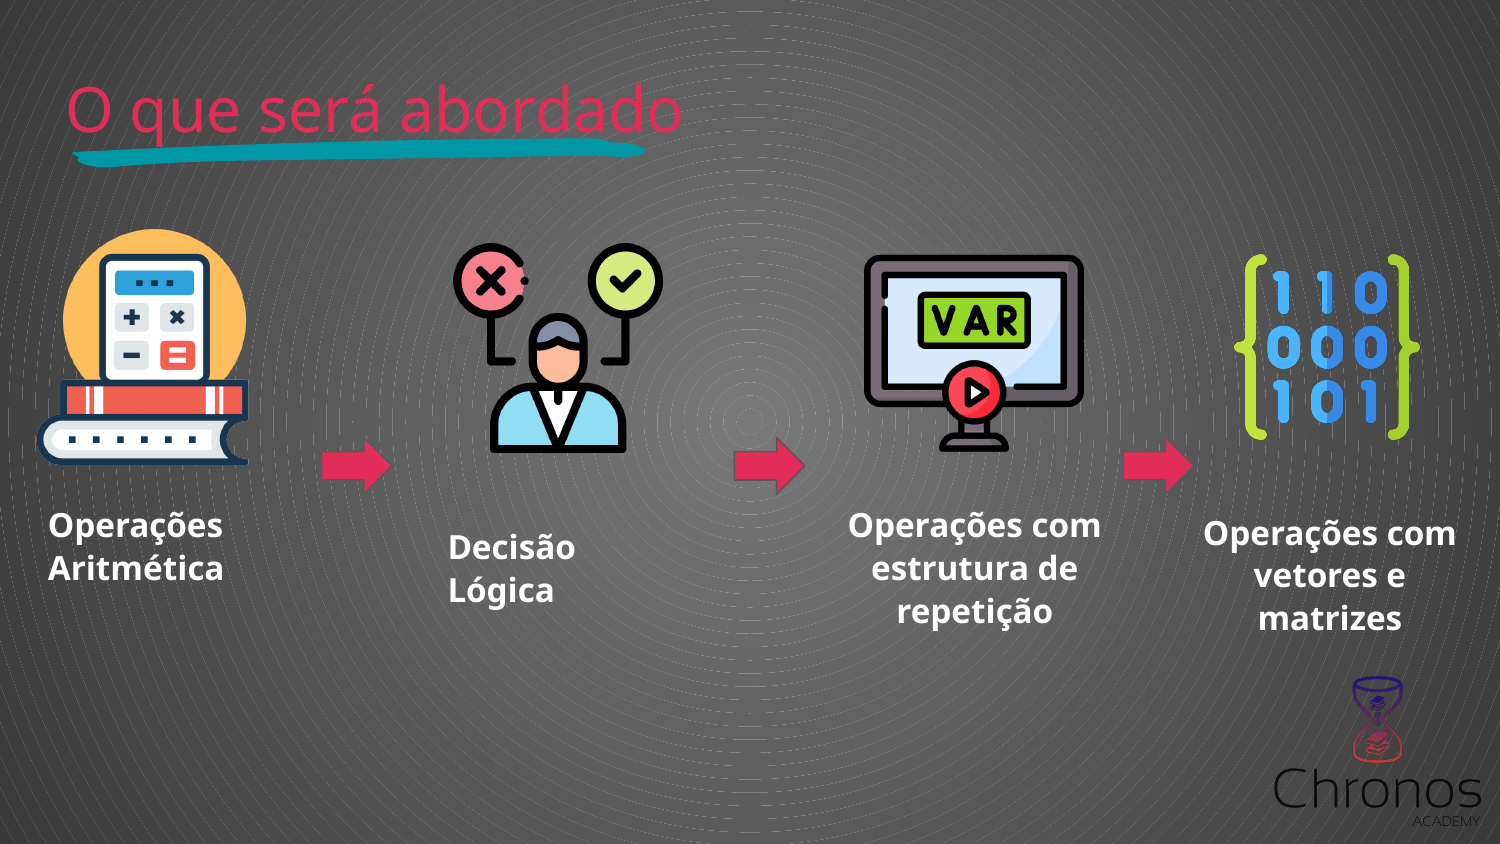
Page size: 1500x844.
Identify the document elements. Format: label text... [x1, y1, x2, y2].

text_box [734, 437, 805, 495]
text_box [63, 138, 648, 168]
picture [1263, 662, 1500, 839]
text_box [321, 437, 393, 495]
picture [453, 243, 663, 453]
picture [864, 243, 1084, 463]
text_box Operações com vetores e matrizes [1185, 494, 1475, 653]
text_box Operações Aritmética [33, 486, 252, 602]
picture [1233, 254, 1420, 441]
text_box Decisão Lógica [432, 508, 706, 624]
text_box [1123, 437, 1194, 495]
text_box Operações com estrutura de repetição [829, 486, 1120, 685]
text_box O que será abordado [49, 50, 812, 161]
picture [24, 229, 261, 466]
